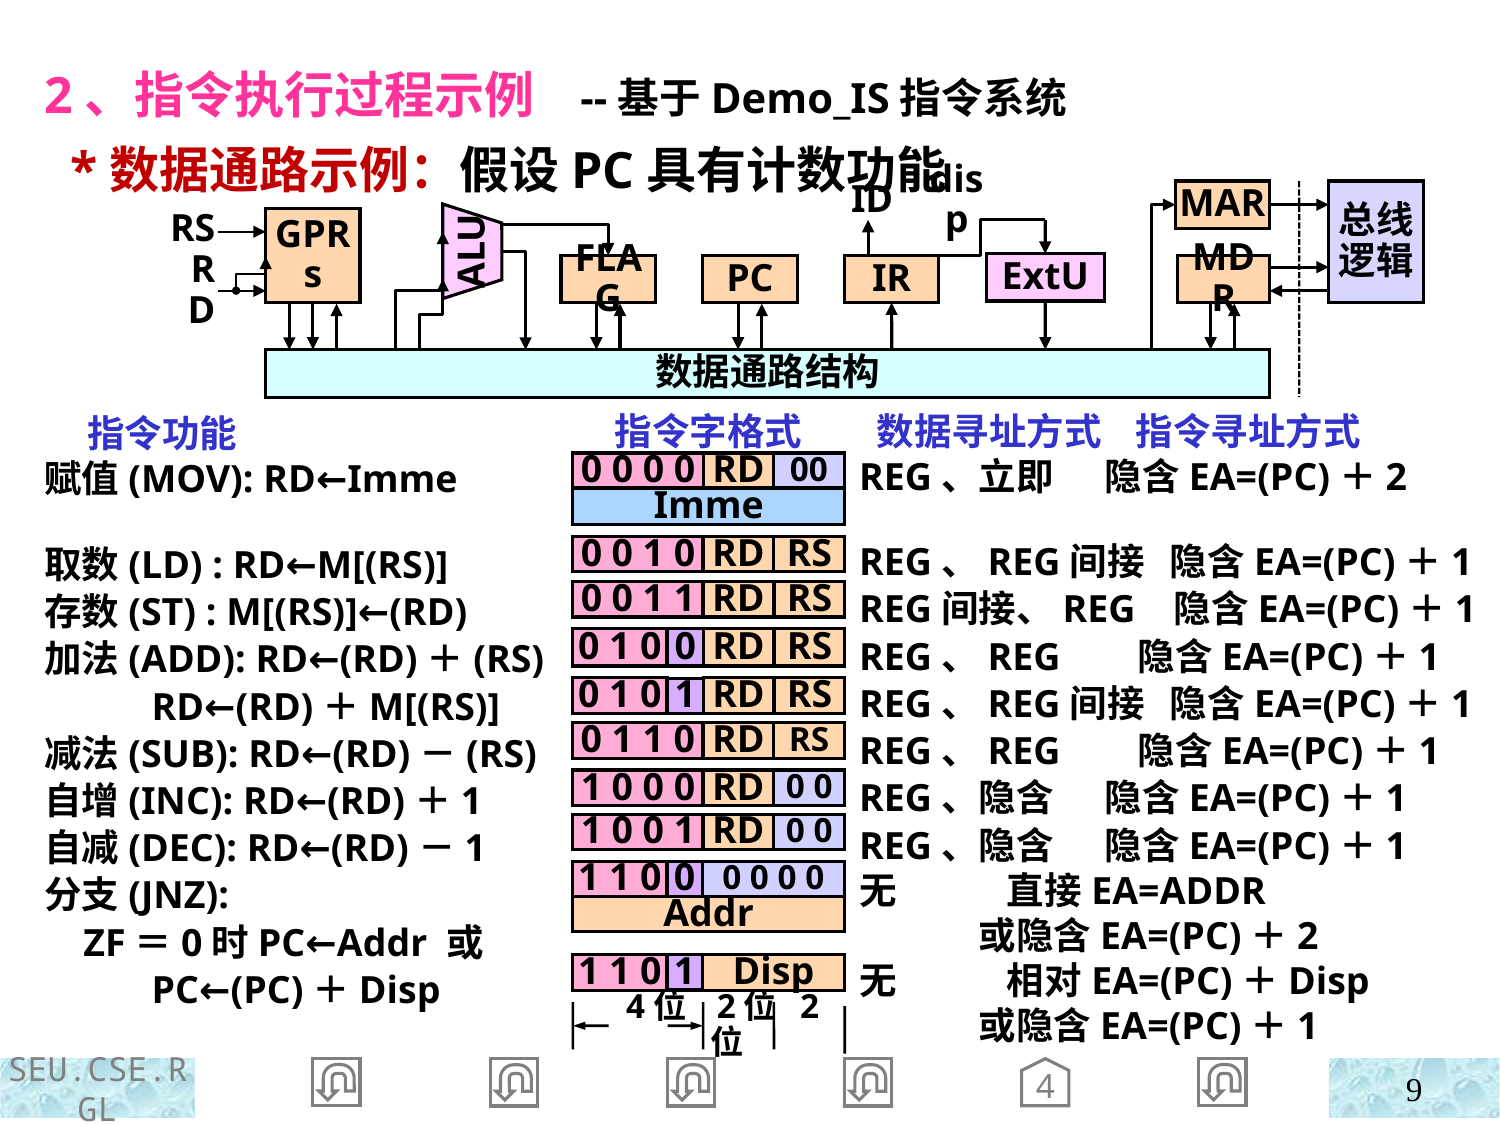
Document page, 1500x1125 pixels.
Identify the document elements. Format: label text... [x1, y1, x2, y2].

text_box [312, 1066, 361, 1106]
text_box [667, 1066, 715, 1107]
text_box 2、指令执行过程示例 --基于Demo_IS指令系统 *数据通路示例：假设PC具有计数功能 [29, 41, 1471, 207]
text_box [162, 180, 1424, 398]
text_box [844, 1066, 892, 1107]
text_box [490, 1066, 538, 1107]
text_box [1198, 1066, 1247, 1106]
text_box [41, 403, 1483, 1059]
text_box 4 [1021, 1066, 1069, 1106]
slide_number 9 [1328, 1058, 1500, 1118]
text_box 9 [0, 1058, 195, 1118]
